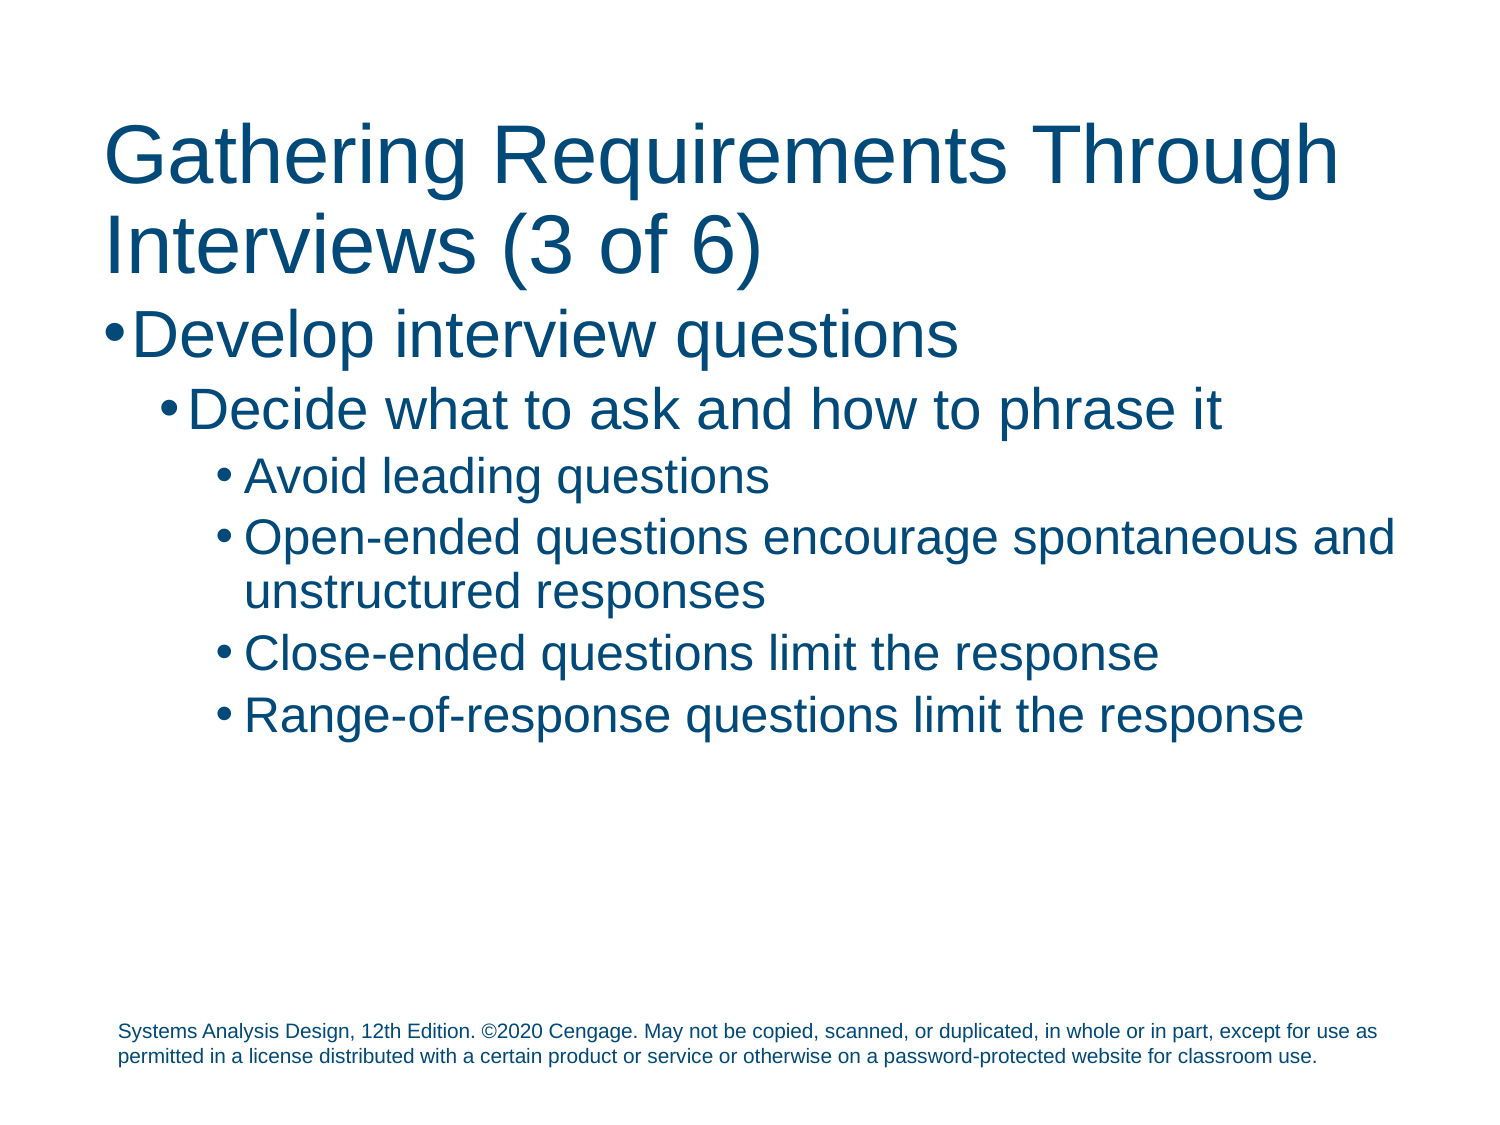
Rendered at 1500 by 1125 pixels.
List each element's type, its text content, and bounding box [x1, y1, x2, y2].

title Gathering Requirements Through Interviews (3 of 6) [103, 111, 1397, 243]
list Develop interview questions Decide what to ask and how to phrase it Avoid leading questions Open-ended questions encourage spontaneous and unstructured responses Close-ended questions limit the response Range-of-response questions limit the response [103, 299, 1397, 1009]
footer Systems Analysis Design, 12th Edition. ©2020 Cengage. May not be copied, scanned, or duplicated, in whole or in part, except for use as permitted in a license distributed with a certain product or service or otherwise on a password-protected website for classroom use. [103, 1009, 1397, 1070]
